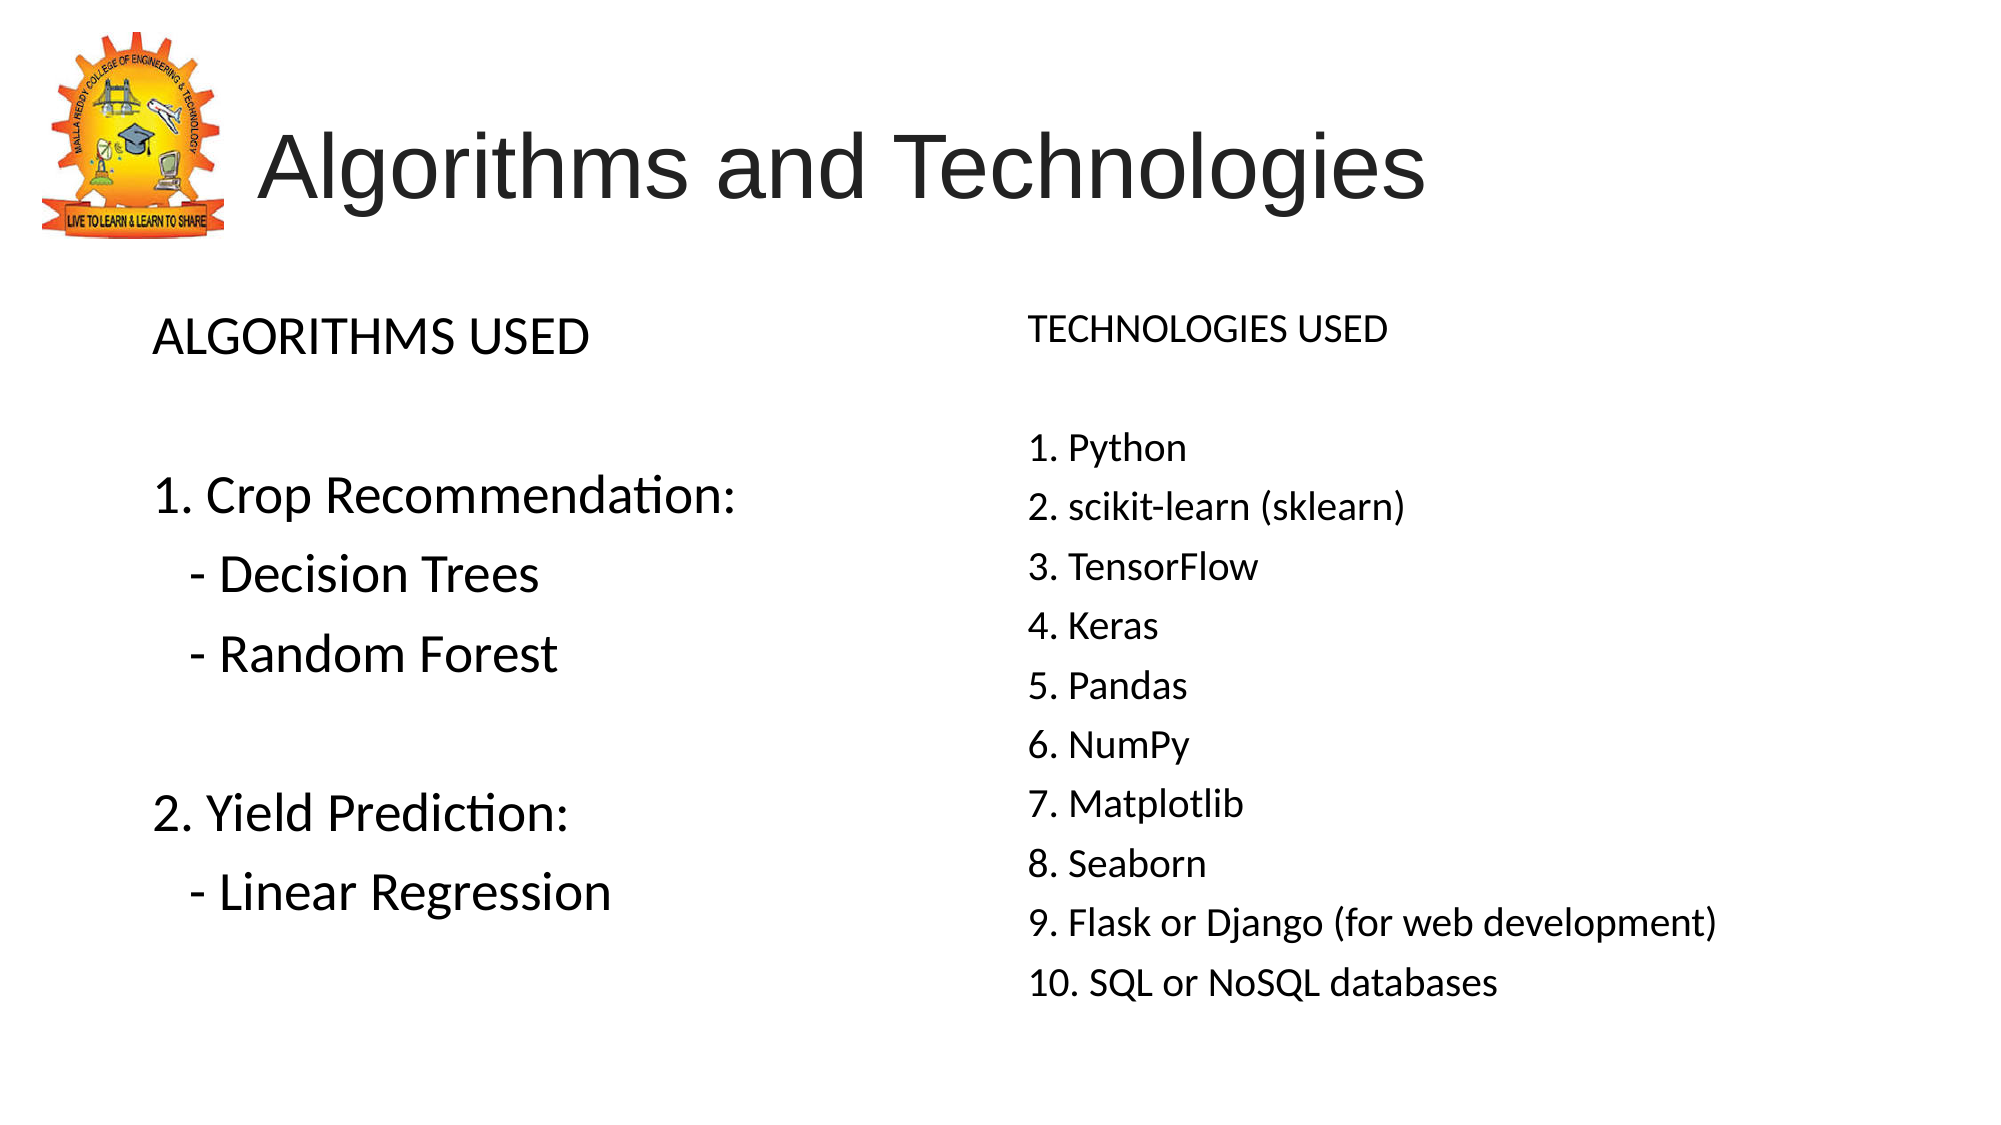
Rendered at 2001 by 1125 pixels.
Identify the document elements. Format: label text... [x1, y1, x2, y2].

list TECHNOLOGIES USED 1. Python 2. scikit-learn (sklearn) 3. TensorFlow 4. Keras 5. Pandas 6. NumPy 7. Matplotlib 8. Seaborn 9. Flask or Django (for web development) 10. SQL or NoSQL databases [1012, 299, 1863, 1014]
list ALGORITHMS USED 1. Crop Recommendation: - Decision Trees - Random Forest 2. Yield Prediction: - Linear Regression [137, 299, 988, 1014]
picture [42, 32, 224, 239]
title Algorithms and Technologies [242, 59, 1863, 278]
